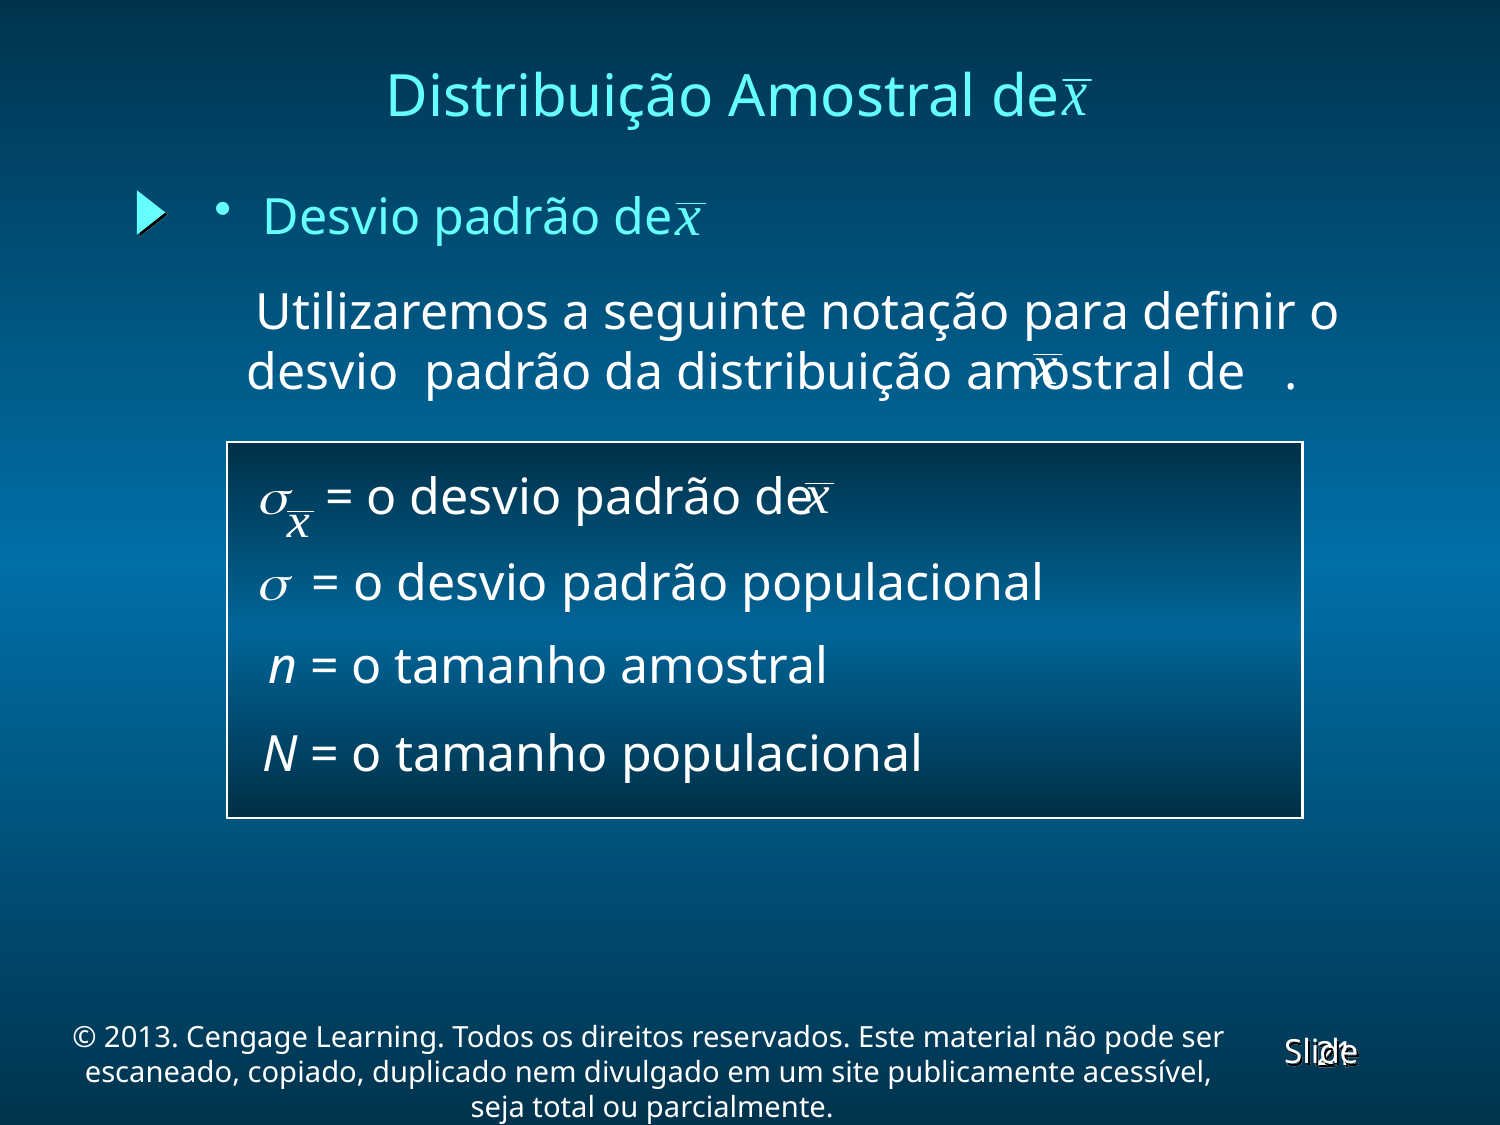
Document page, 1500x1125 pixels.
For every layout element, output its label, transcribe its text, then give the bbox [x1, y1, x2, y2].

text_box s = o desvio padrão populacional [241, 542, 1073, 618]
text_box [242, 456, 841, 539]
text_box n = o tamanho amostral [253, 626, 844, 702]
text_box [201, 177, 707, 254]
text_box [226, 445, 1303, 818]
text_box [138, 192, 164, 233]
text_box N = o tamanho populacional [247, 713, 940, 789]
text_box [378, 50, 1129, 137]
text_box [175, 272, 1483, 437]
